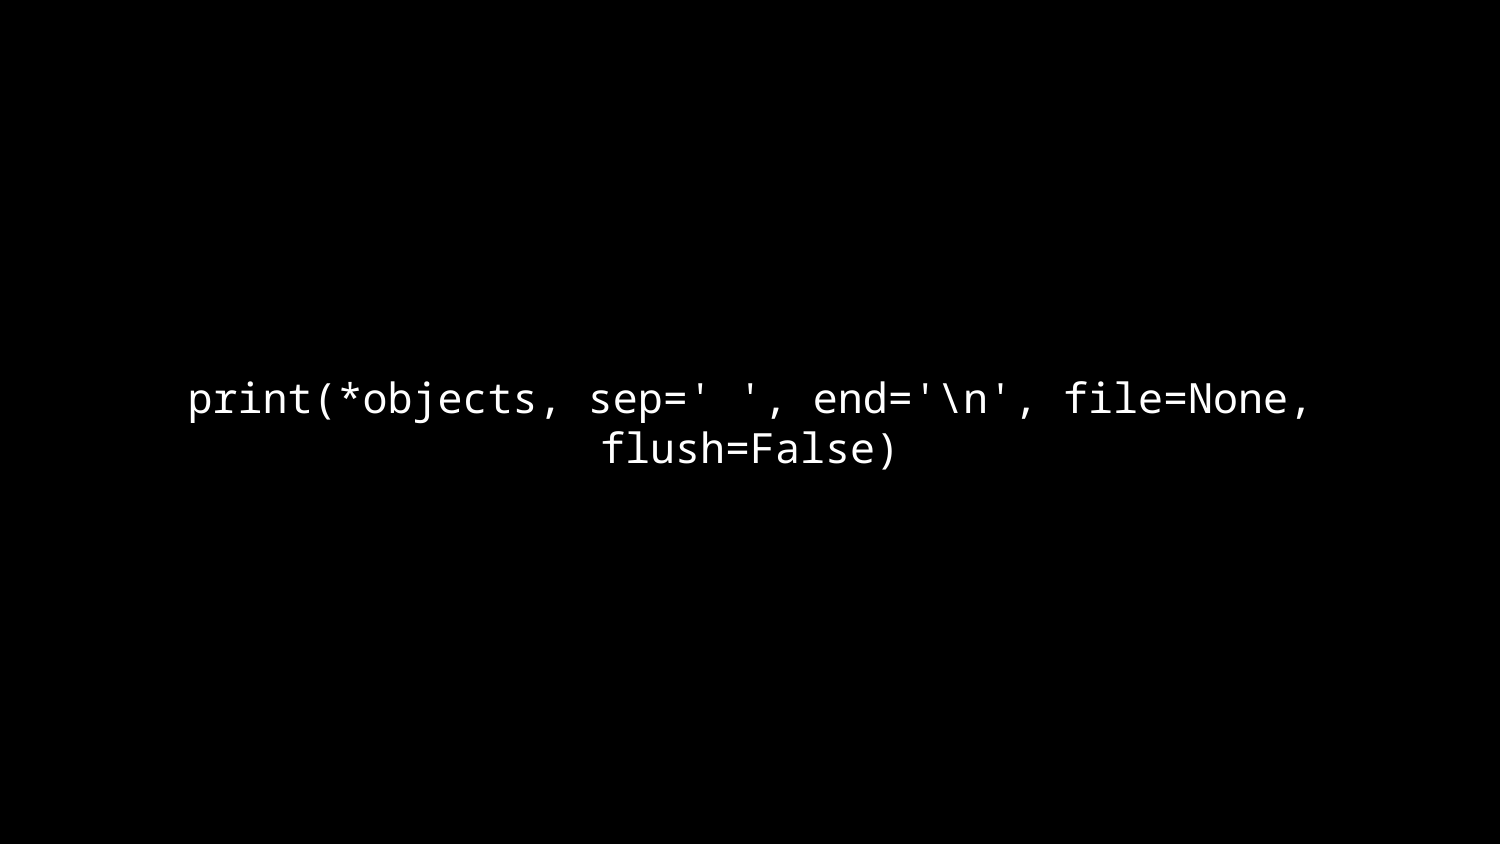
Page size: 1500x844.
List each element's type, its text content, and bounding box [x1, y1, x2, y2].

title print(*objects, sep=' ', end='\n', file=None, flush=False) [51, 352, 1449, 491]
